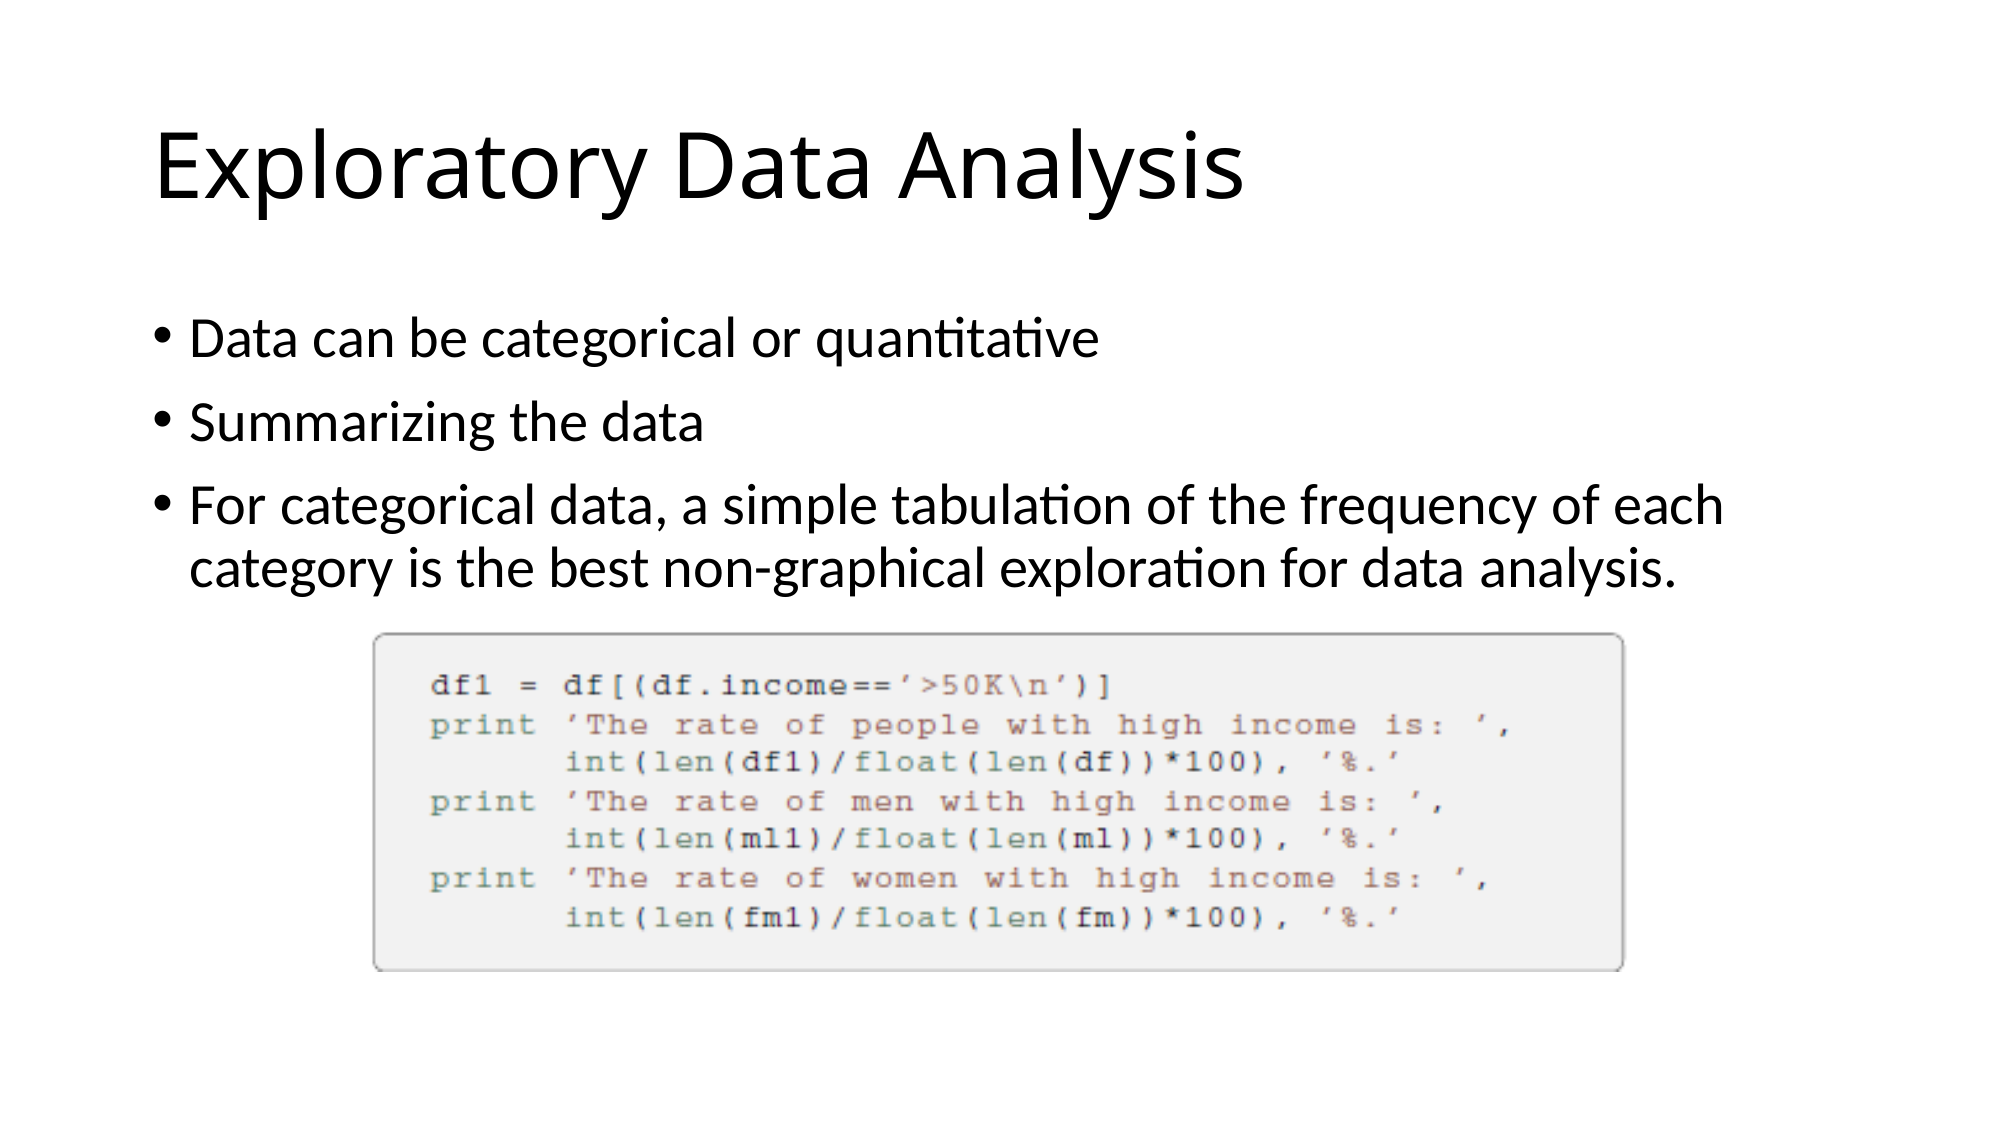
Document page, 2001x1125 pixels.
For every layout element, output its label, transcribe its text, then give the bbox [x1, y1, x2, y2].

title Exploratory Data Analysis [137, 59, 1863, 278]
picture [366, 626, 1632, 972]
list Data can be categorical or quantitative Summarizing the data For categorical data, a simple tabulation of the frequency of each category is the best non-graphical exploration for data analysis. [137, 299, 1863, 1014]
